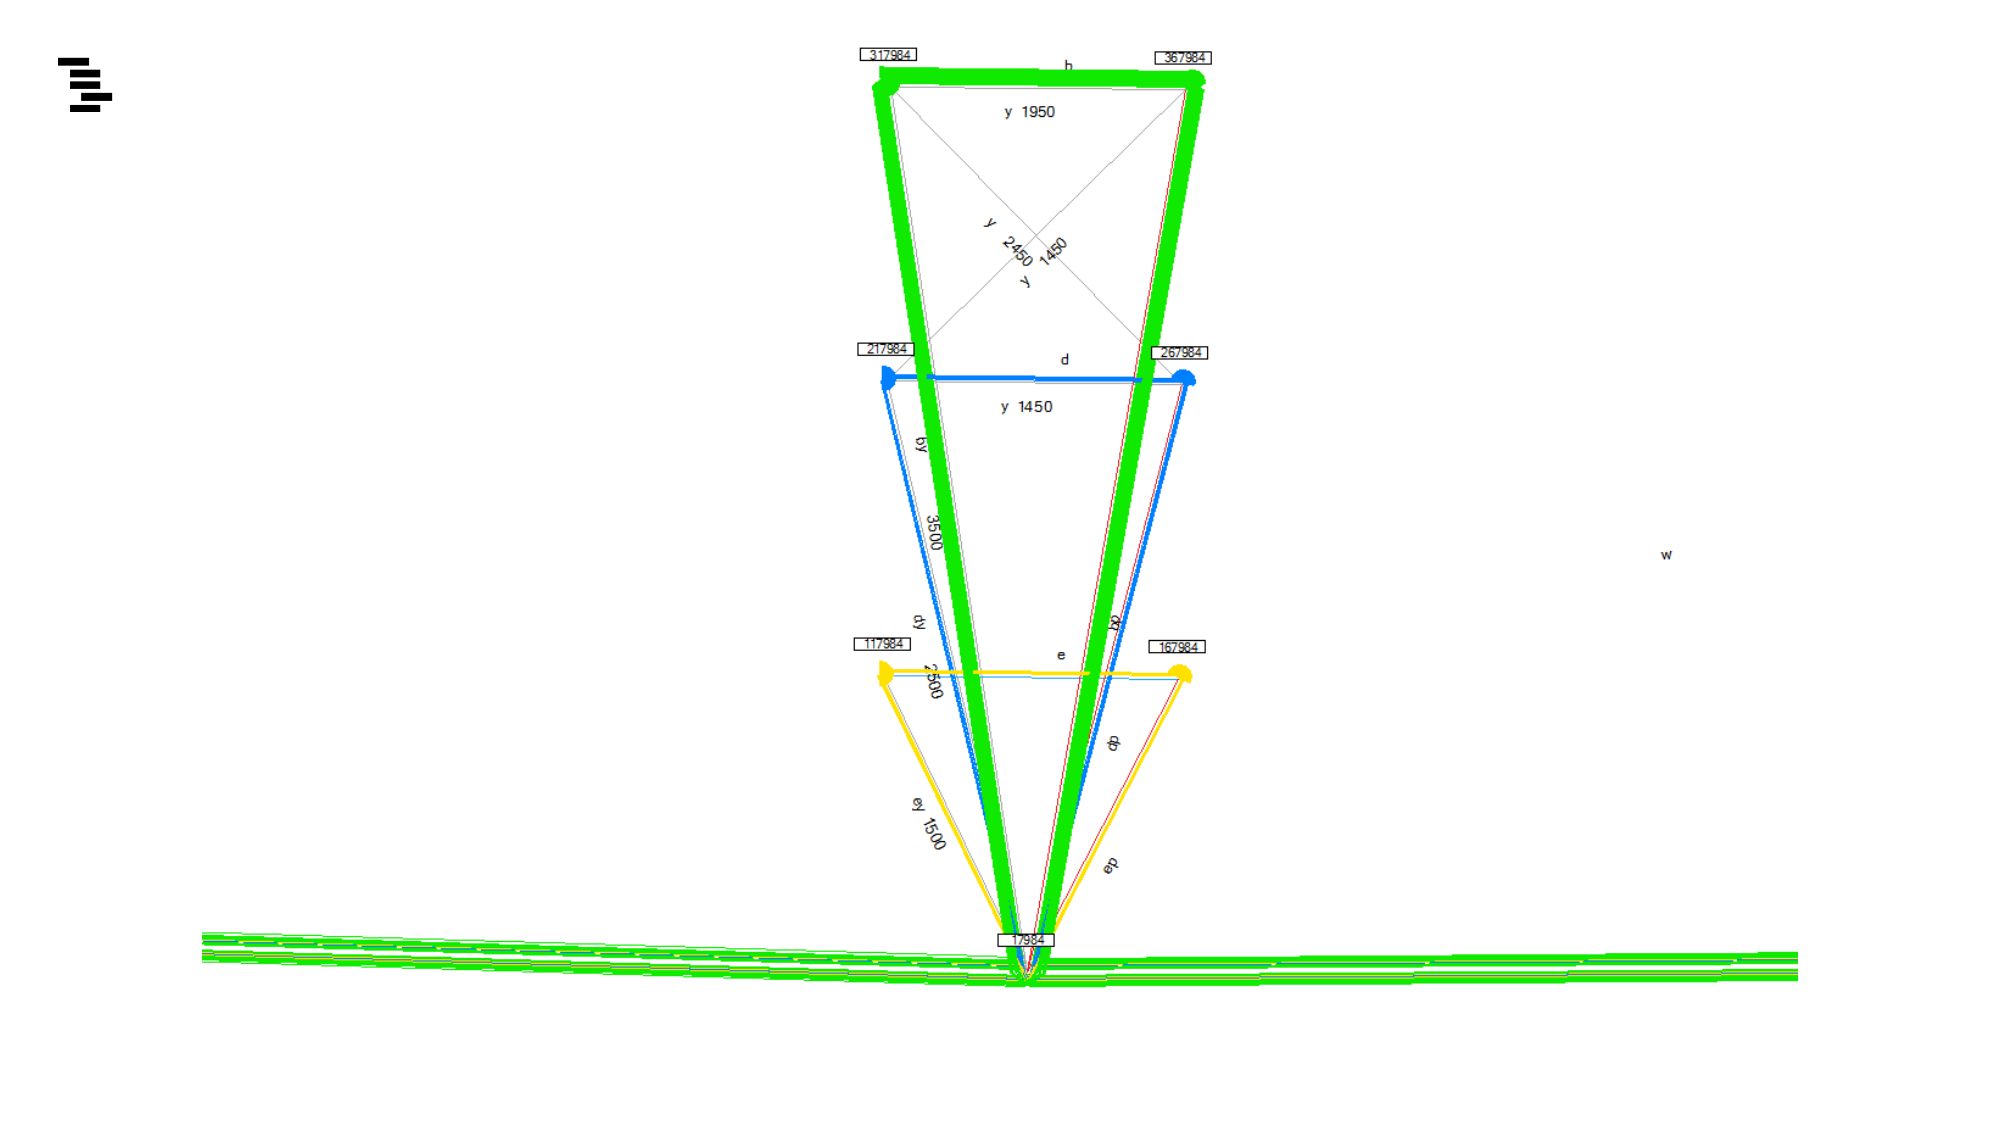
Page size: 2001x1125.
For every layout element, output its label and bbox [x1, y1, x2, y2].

picture [202, 0, 1798, 1125]
picture [58, 54, 122, 112]
